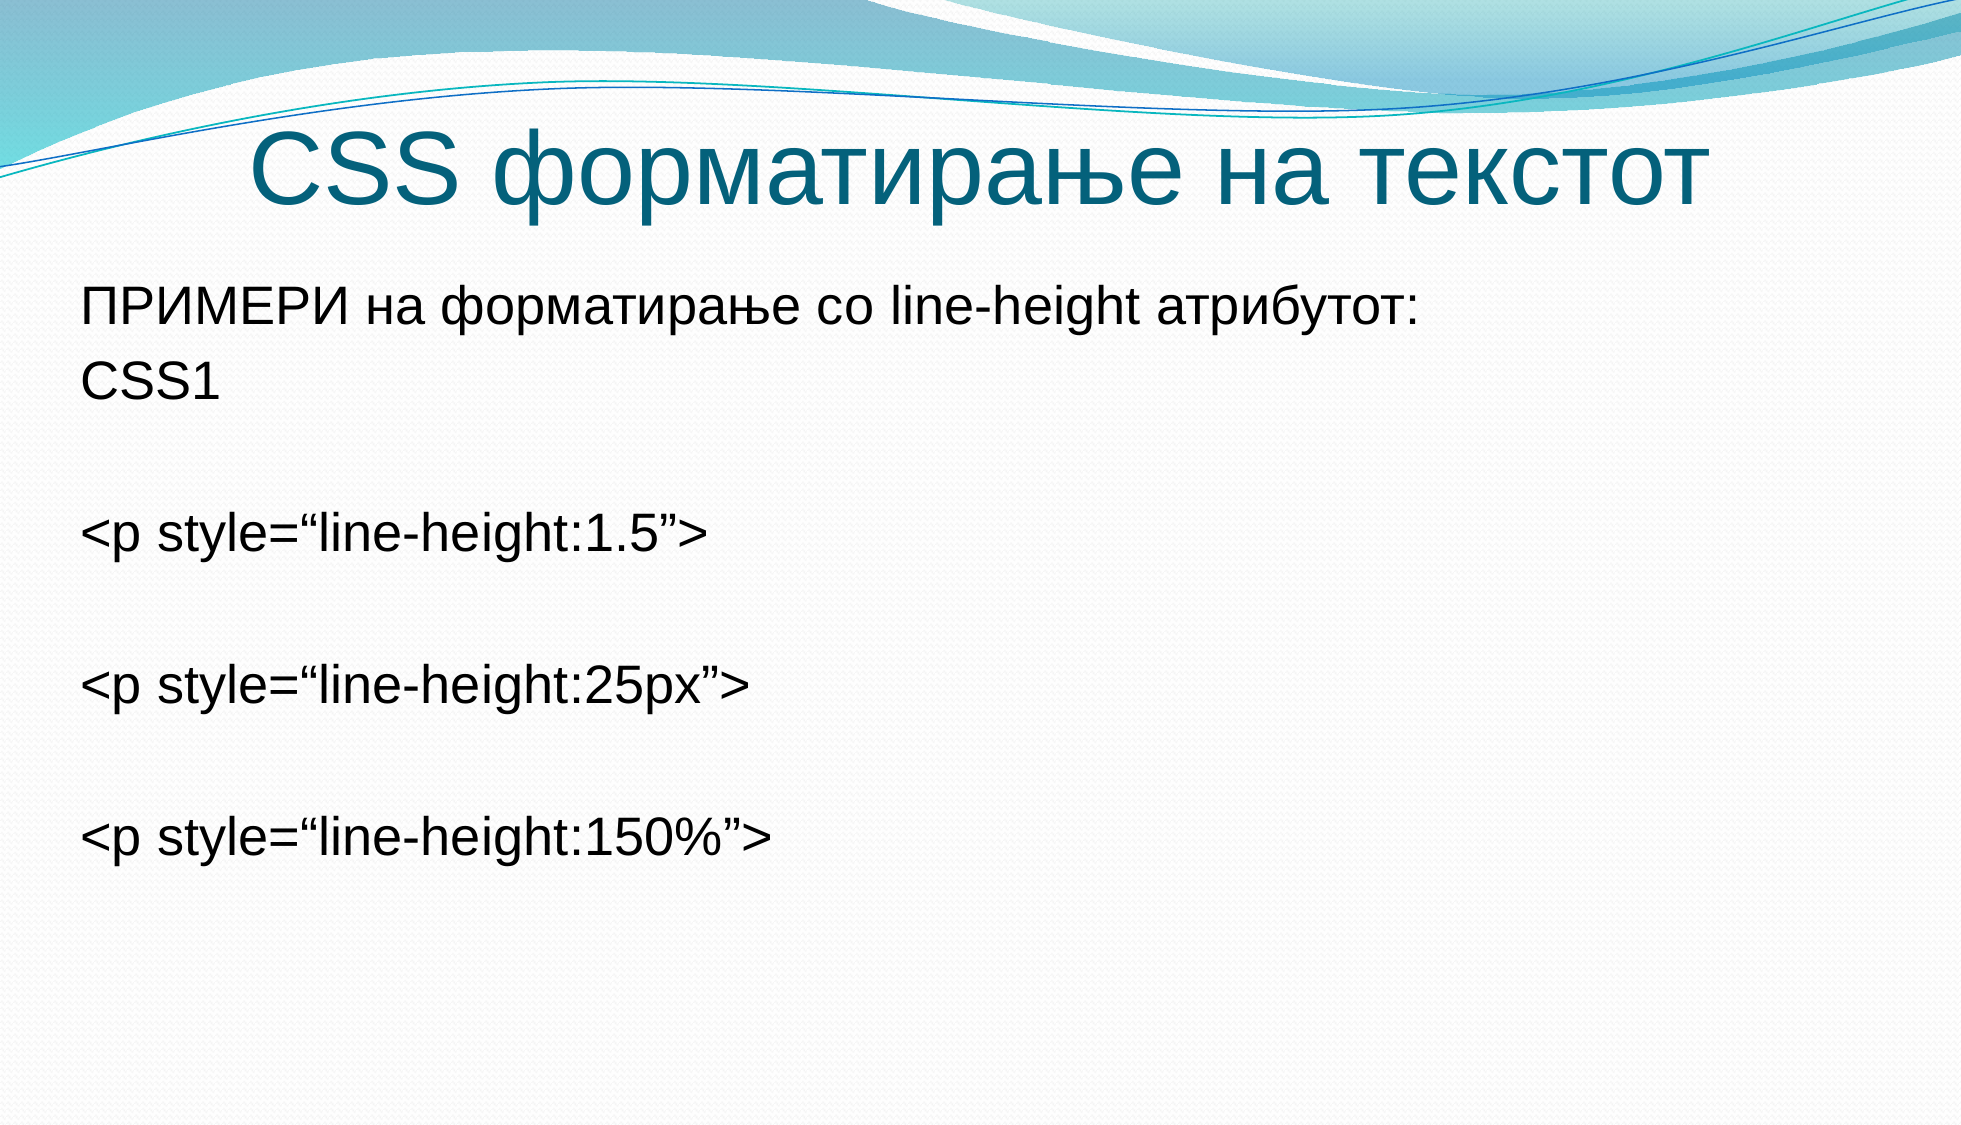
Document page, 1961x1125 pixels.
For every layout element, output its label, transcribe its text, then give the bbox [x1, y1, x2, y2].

list ПРИМЕРИ на форматирање со line-height атрибутот: CSS1 <p style=“line-height:1.5”> <p style=“line-height:25px”> <p style=“line-height:150%”> [65, 262, 1896, 1125]
title CSS форматирање на текстот [98, 50, 1863, 225]
